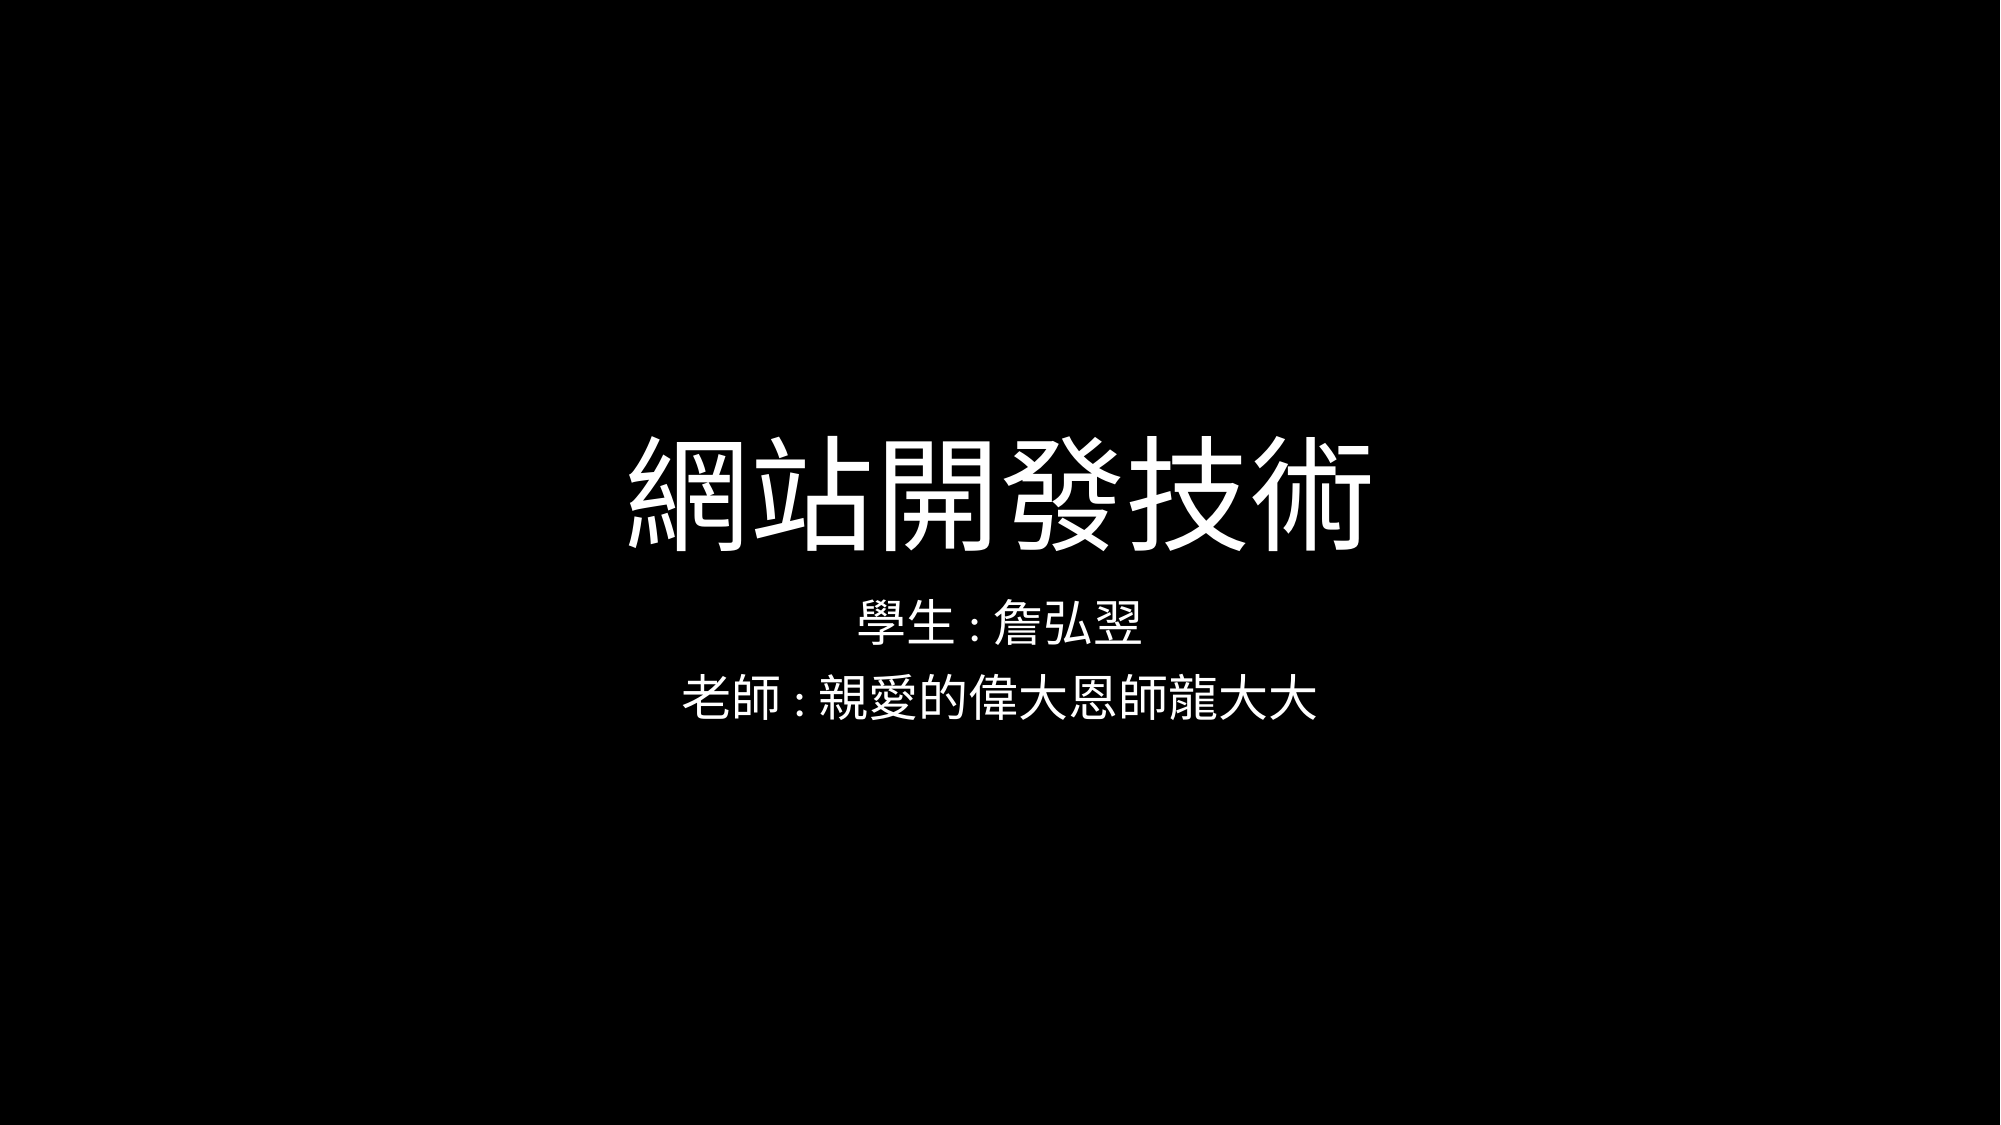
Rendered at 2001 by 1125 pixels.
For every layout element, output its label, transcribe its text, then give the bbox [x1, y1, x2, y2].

title 網站開發技術 [249, 184, 1750, 576]
subtitle 學生:詹弘翌 老師:親愛的偉大恩師龍大大 [249, 590, 1750, 863]
